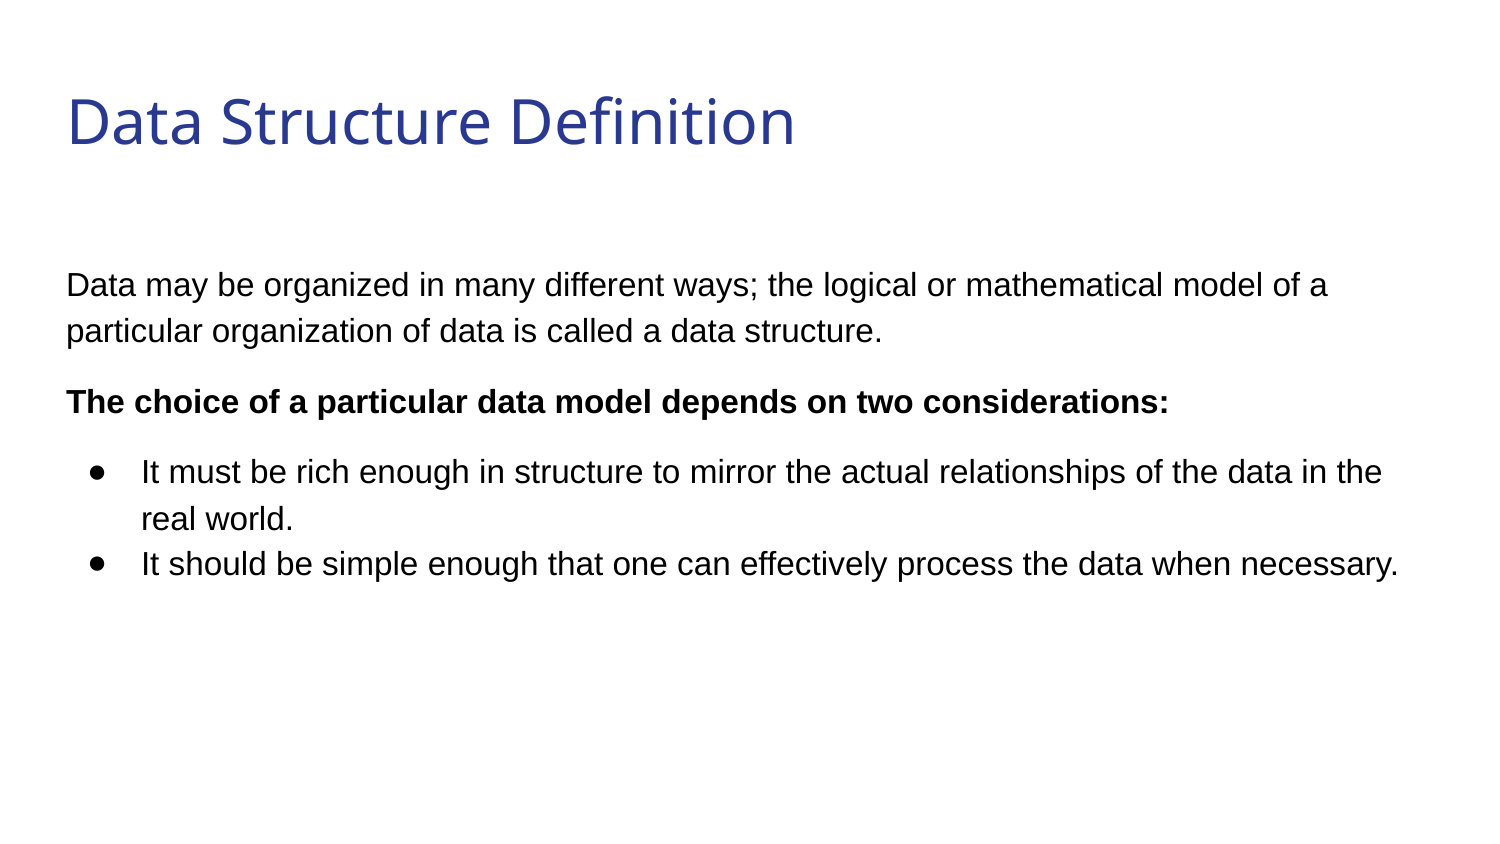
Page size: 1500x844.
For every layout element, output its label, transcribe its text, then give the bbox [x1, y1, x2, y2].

title Data Structure Definition Data may be organized in many different ways; the logical or mathematical model of a particular organization of data is called a data structure. The choice of a particular data model depends on two considerations: It must be rich enough in structure to mirror the actual relationships of the data in the real world. It should be simple enough that one can effectively process the data when necessary. [51, 67, 1429, 813]
